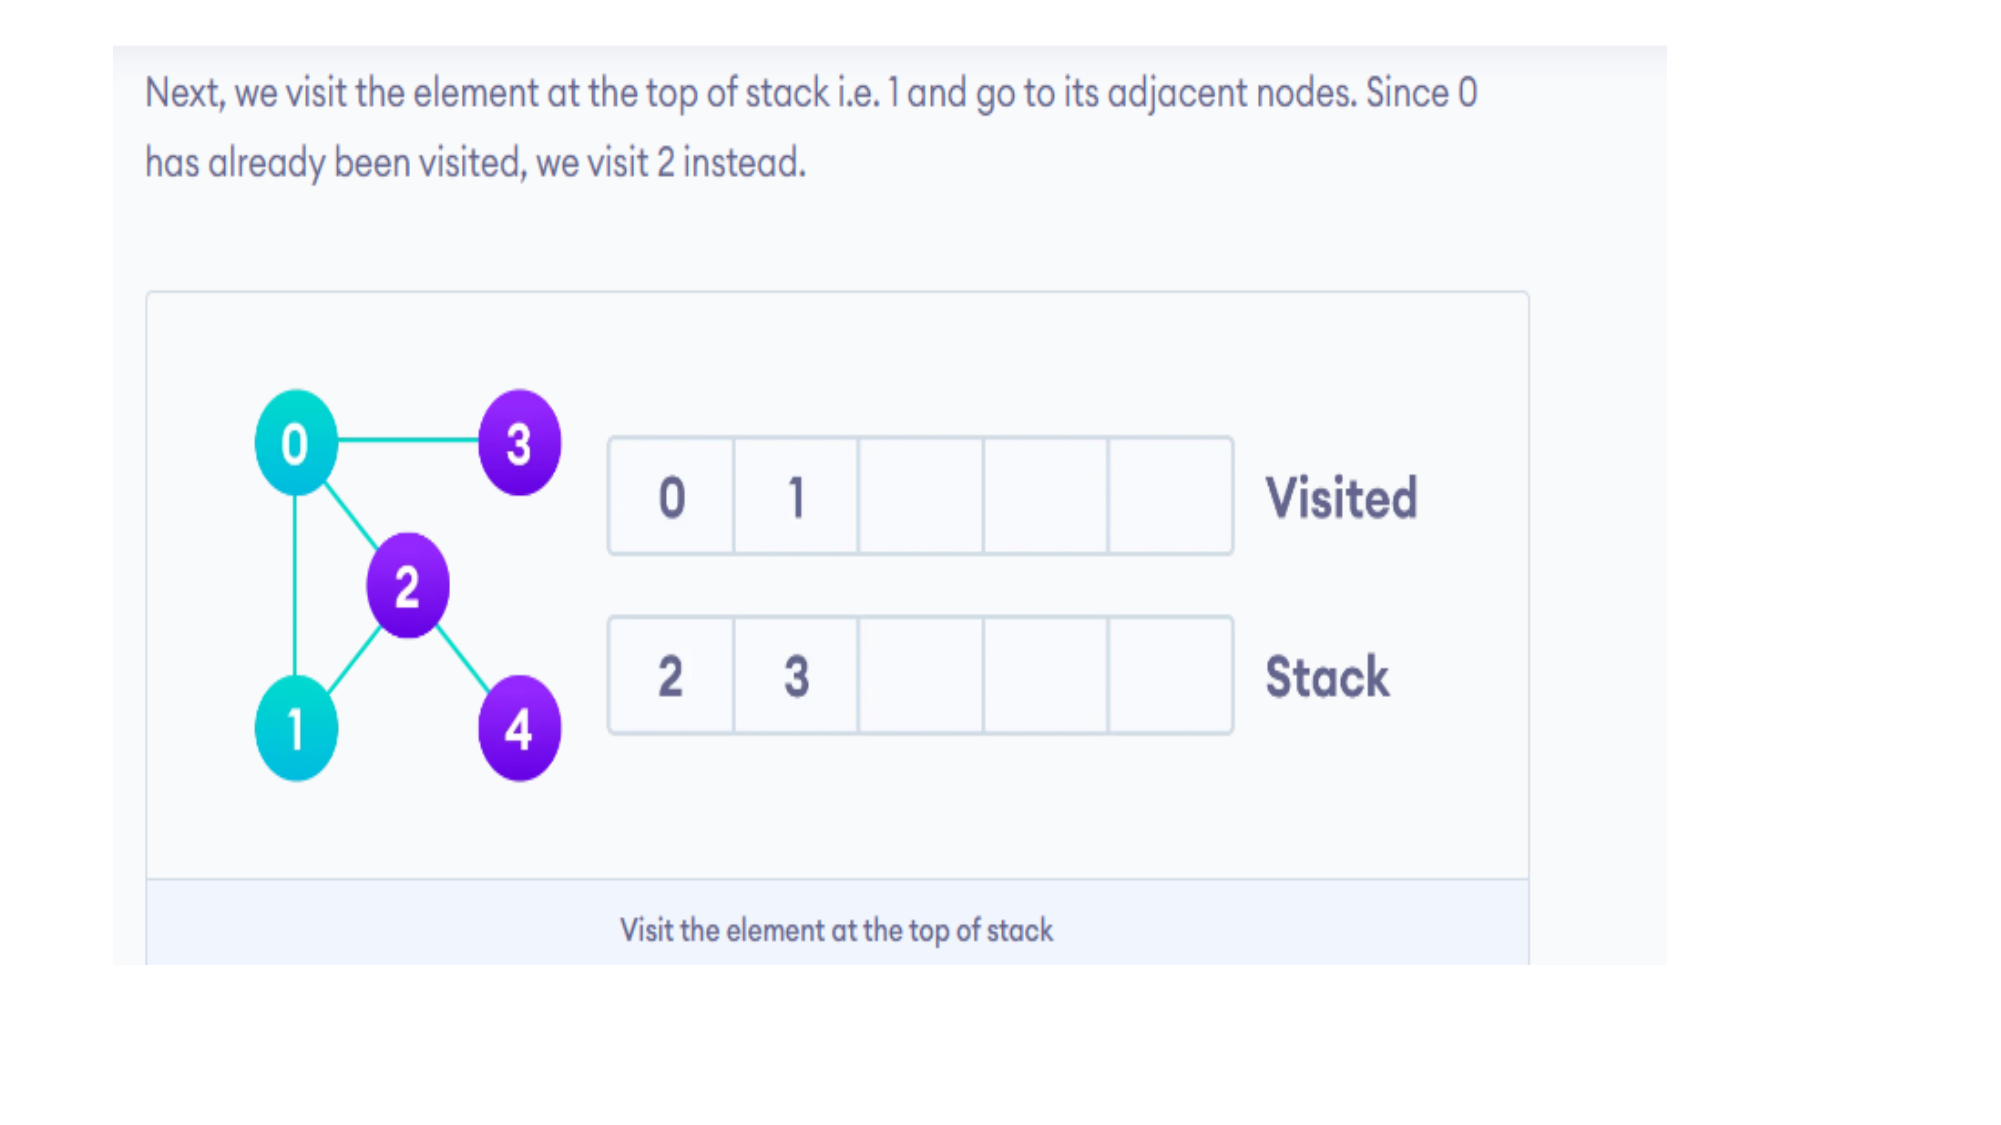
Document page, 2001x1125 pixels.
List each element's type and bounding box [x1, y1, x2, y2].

list [113, 44, 1667, 965]
